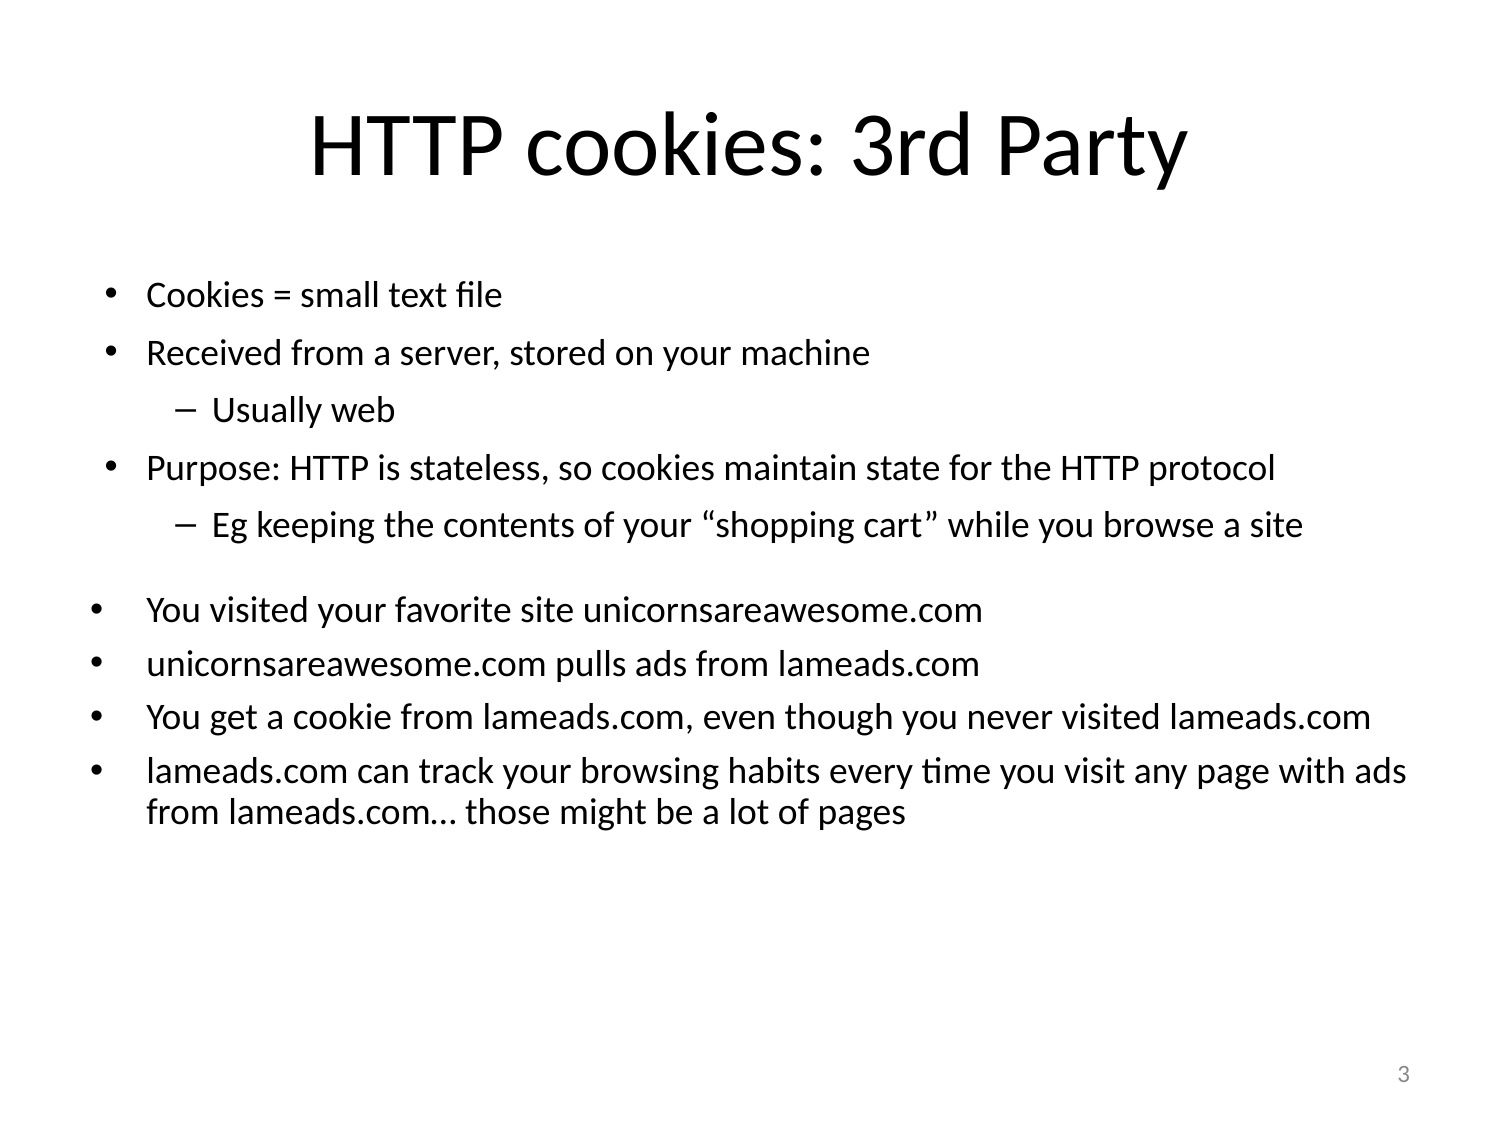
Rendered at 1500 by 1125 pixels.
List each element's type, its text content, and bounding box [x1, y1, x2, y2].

list Cookies = small text file Received from a server, stored on your machine Usually web Purpose: HTTP is stateless, so cookies maintain state for the HTTP protocol Eg keeping the contents of your “shopping cart” while you browse a site You visited your favorite site unicornsareawesome.com unicornsareawesome.com pulls ads from lameads.com You get a cookie from lameads.com, even though you never visited lameads.com lameads.com can track your browsing habits every time you visit any page with ads from lameads.com… those might be a lot of pages [75, 262, 1425, 1005]
slide_number ‹#› [1074, 1042, 1425, 1103]
title HTTP cookies: 3rd Party [75, 45, 1425, 233]
